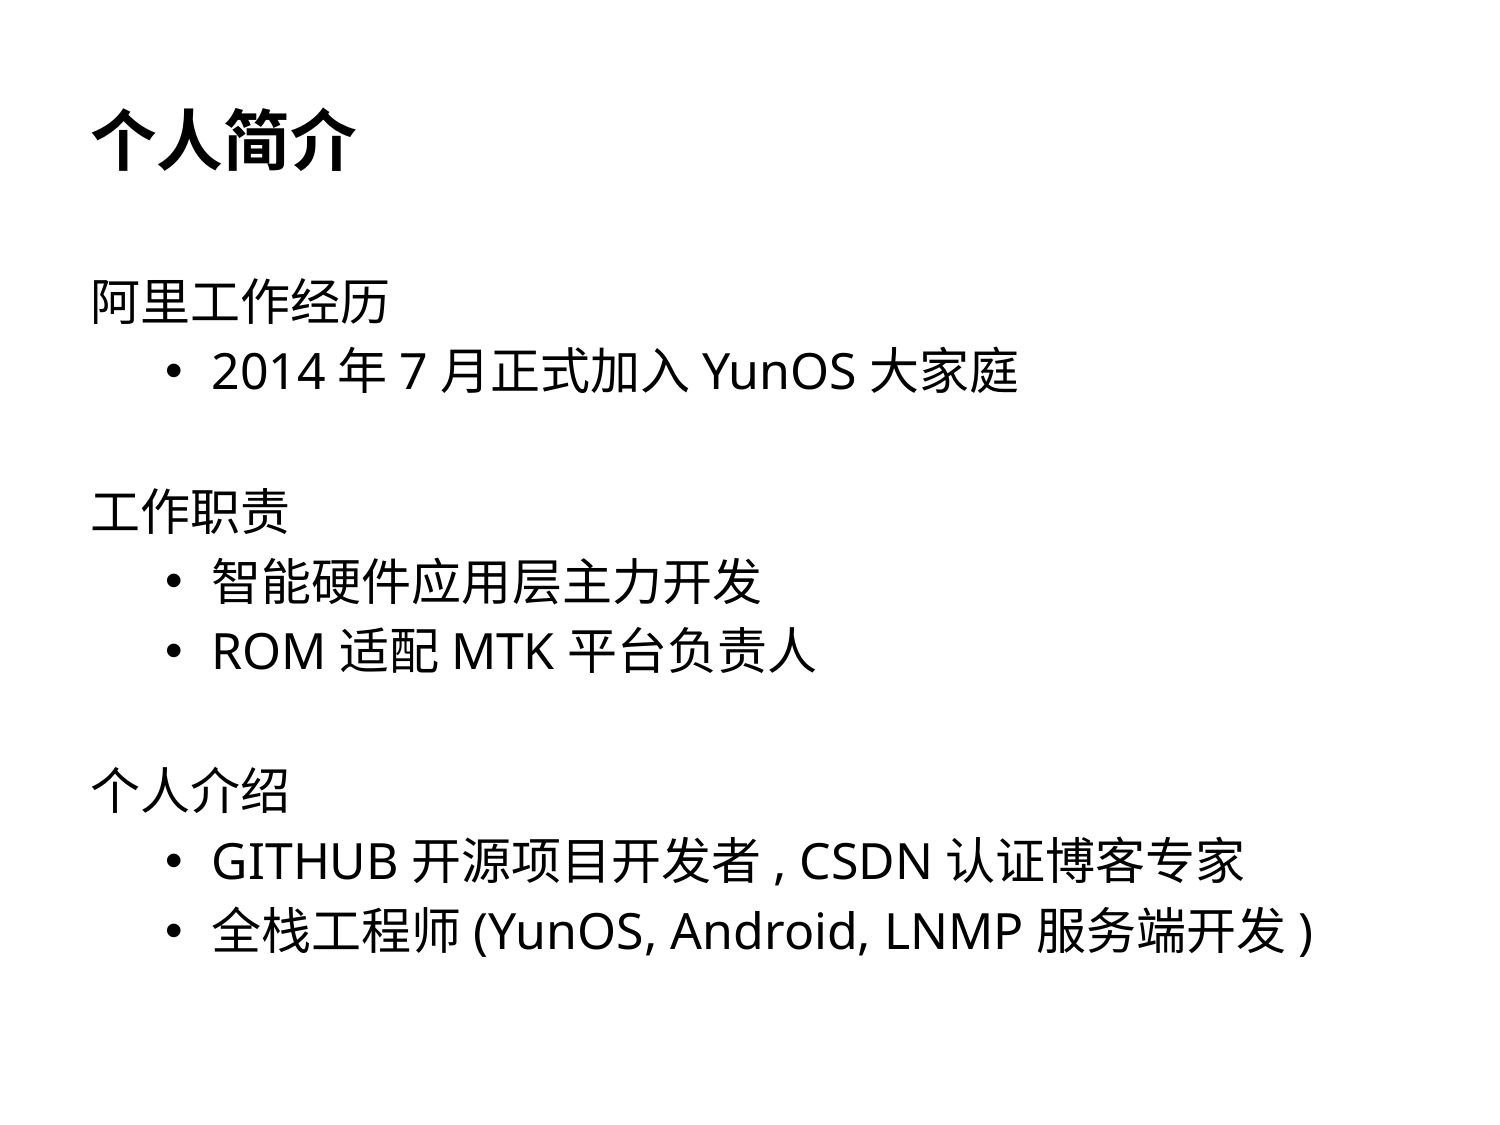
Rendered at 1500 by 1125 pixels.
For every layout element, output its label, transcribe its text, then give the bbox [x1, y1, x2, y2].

title 个人简介 [75, 45, 1425, 233]
list 阿里工作经历 2014年7月正式加入YunOS大家庭 工作职责 智能硬件应用层主力开发 ROM适配MTK平台负责人 个人介绍 GITHUB开源项目开发者, CSDN认证博客专家 全栈工程师(YunOS, Android, LNMP服务端开发) [75, 262, 1425, 1005]
